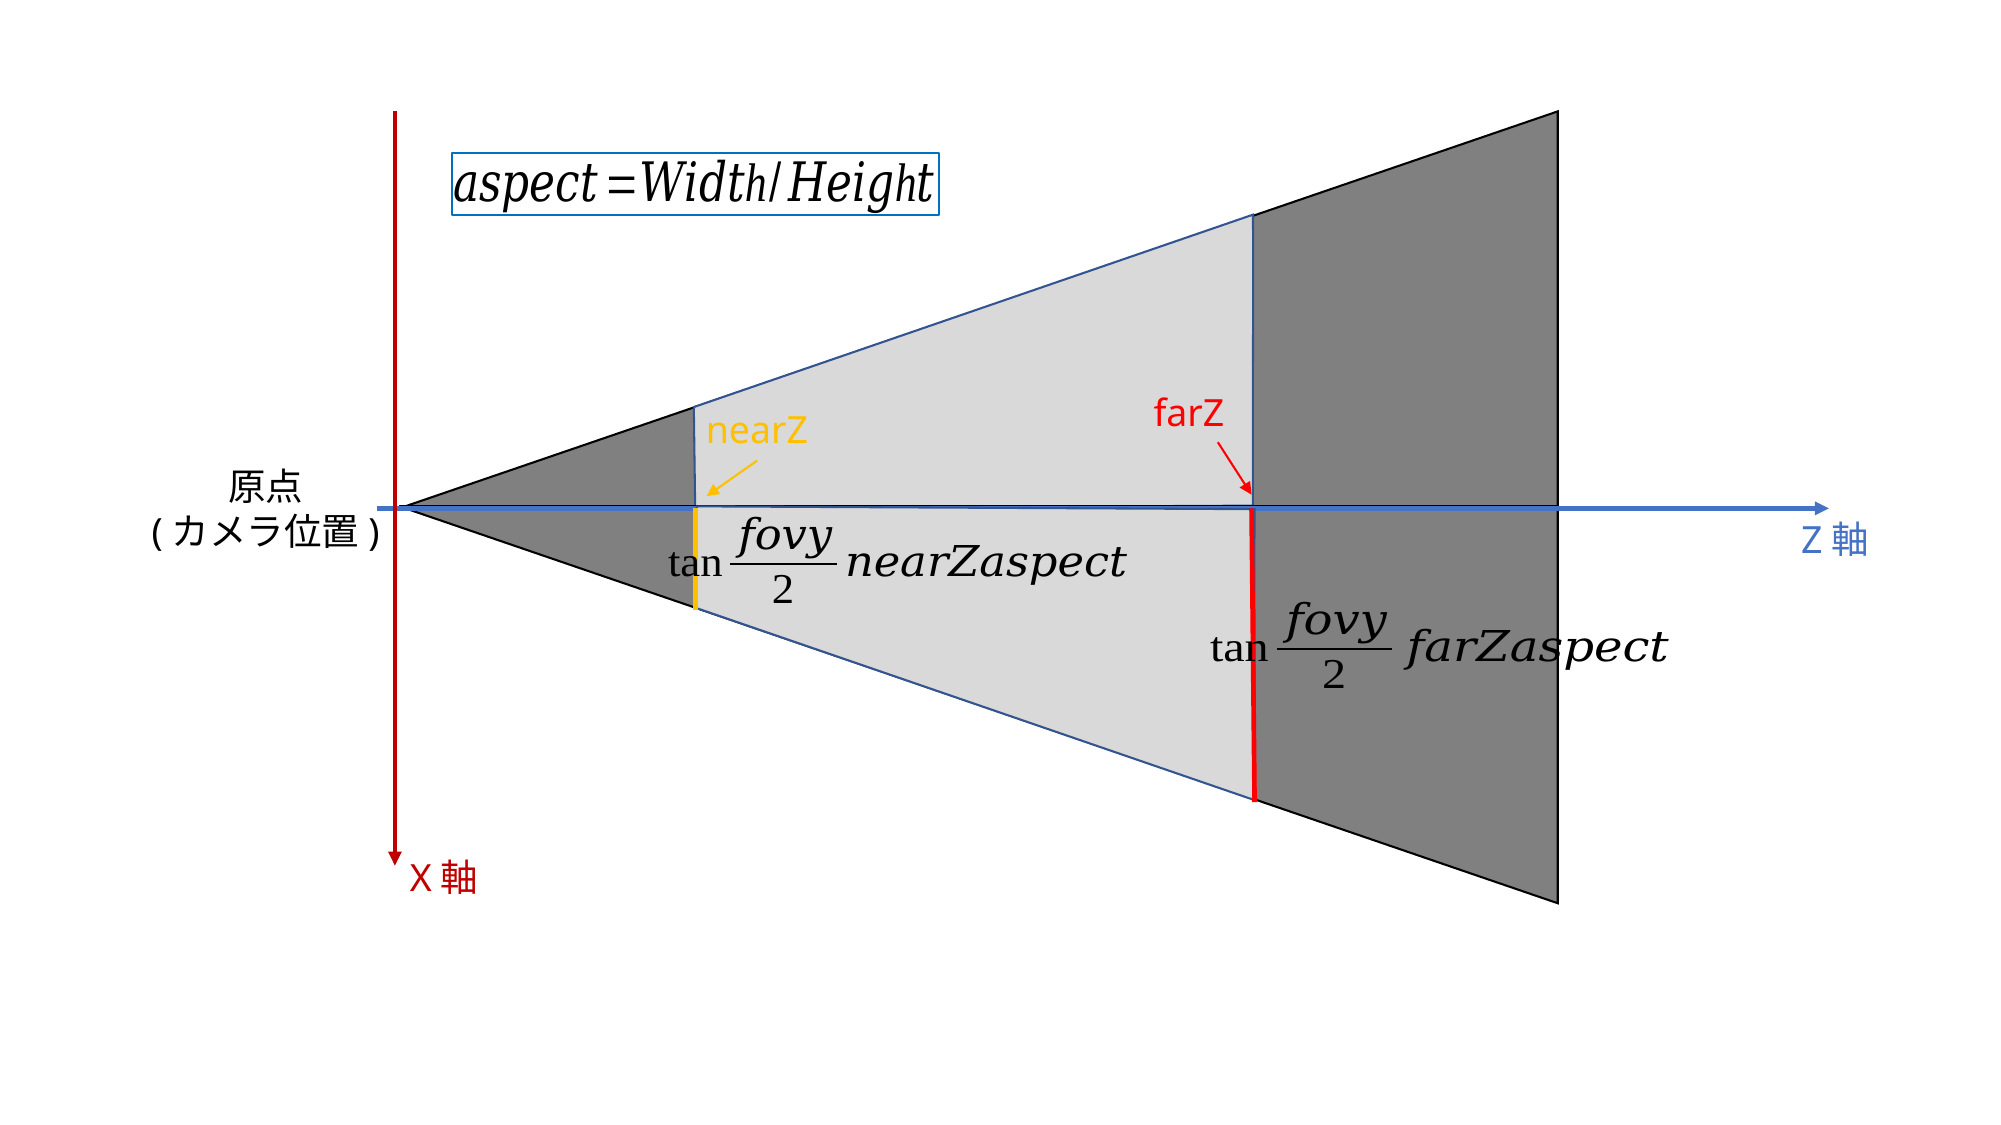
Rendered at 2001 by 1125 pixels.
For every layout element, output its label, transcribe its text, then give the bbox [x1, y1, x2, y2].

text_box farZ [1102, 381, 1275, 442]
text_box X軸 [394, 846, 567, 907]
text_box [706, 460, 758, 497]
text_box [409, 511, 693, 609]
text_box 原点 (カメラ位置) [395, 509, 400, 561]
text_box 原点 (カメラ位置) [131, 455, 394, 561]
text_box Z軸 [1786, 508, 1959, 569]
text_box [405, 414, 694, 505]
text_box [1256, 511, 1559, 905]
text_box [1251, 508, 1255, 803]
text_box 原点 (カメラ位置) [395, 455, 400, 508]
text_box [1254, 109, 1559, 505]
text_box nearZ [671, 398, 844, 459]
text_box [693, 213, 1255, 505]
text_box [1217, 442, 1252, 495]
text_box [698, 509, 1251, 801]
